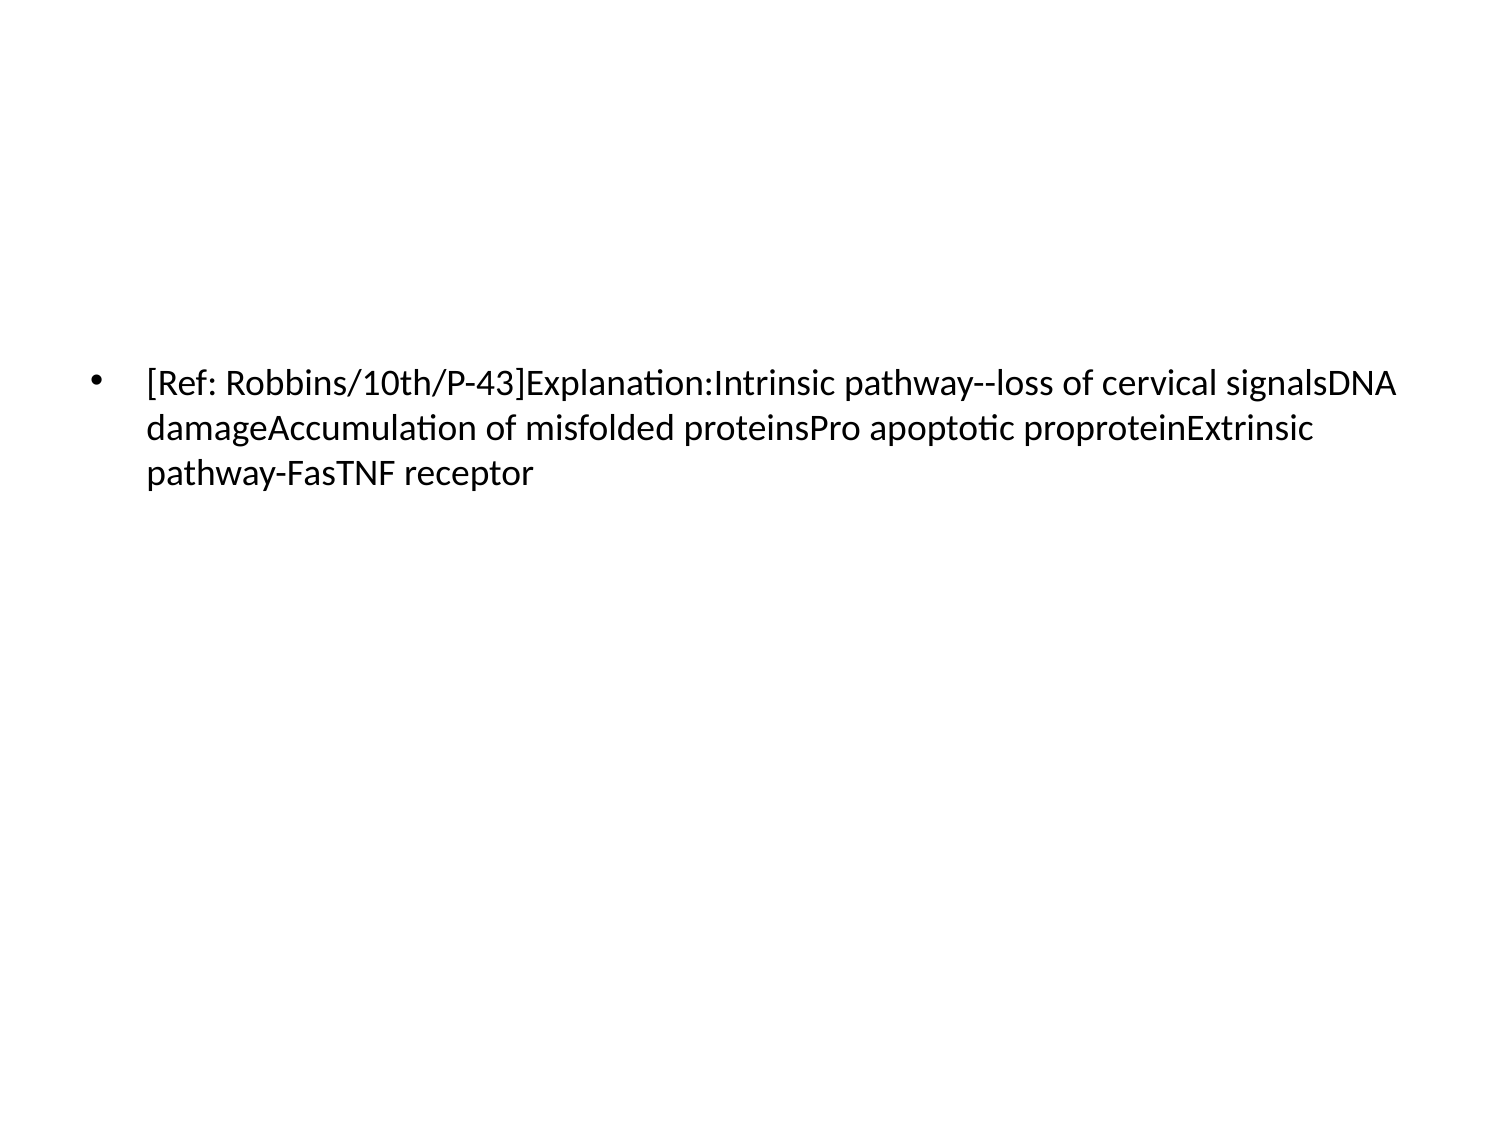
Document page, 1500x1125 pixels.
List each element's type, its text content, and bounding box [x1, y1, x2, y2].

list [Ref: Robbins/10th/P-43]Explanation:Intrinsic pathway--loss of cervical signalsDNA damageAccumulation of misfolded proteinsPro apoptotic proproteinExtrinsic pathway-FasTNF receptor [75, 262, 1425, 1005]
